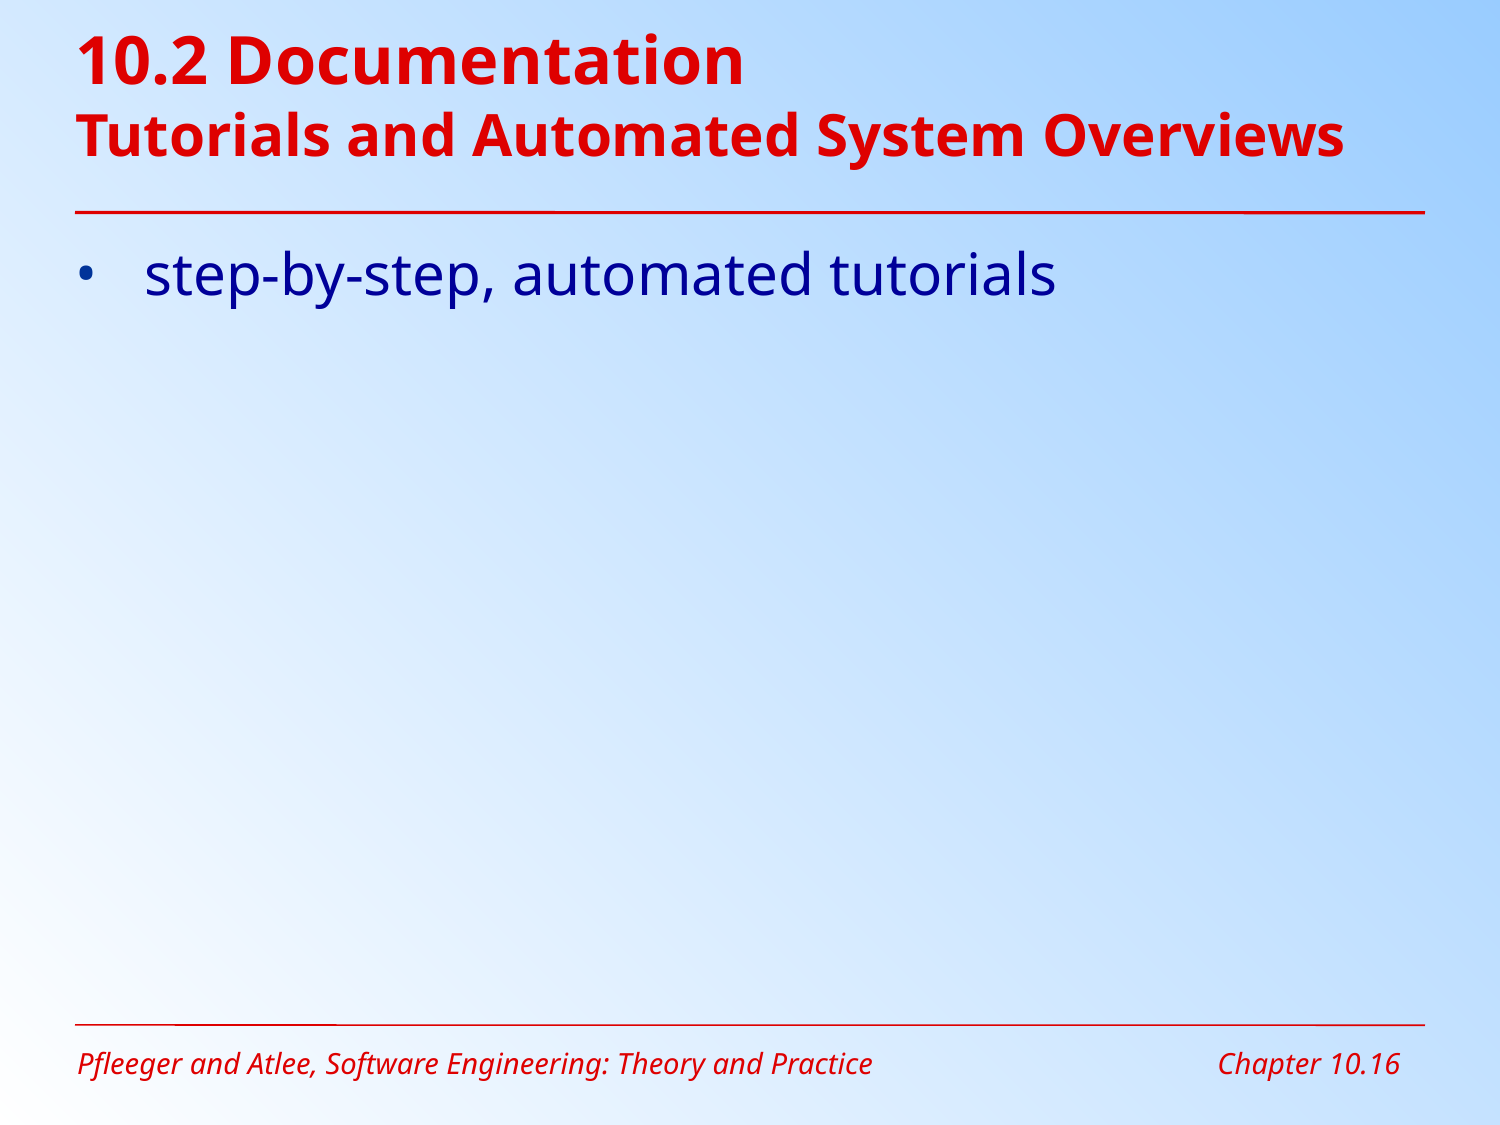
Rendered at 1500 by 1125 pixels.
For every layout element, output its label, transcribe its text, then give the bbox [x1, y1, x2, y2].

list step-by-step, automated tutorials [74, 237, 1424, 1004]
title 10.2 Documentation Tutorials and Automated System Overviews [74, 0, 1424, 186]
